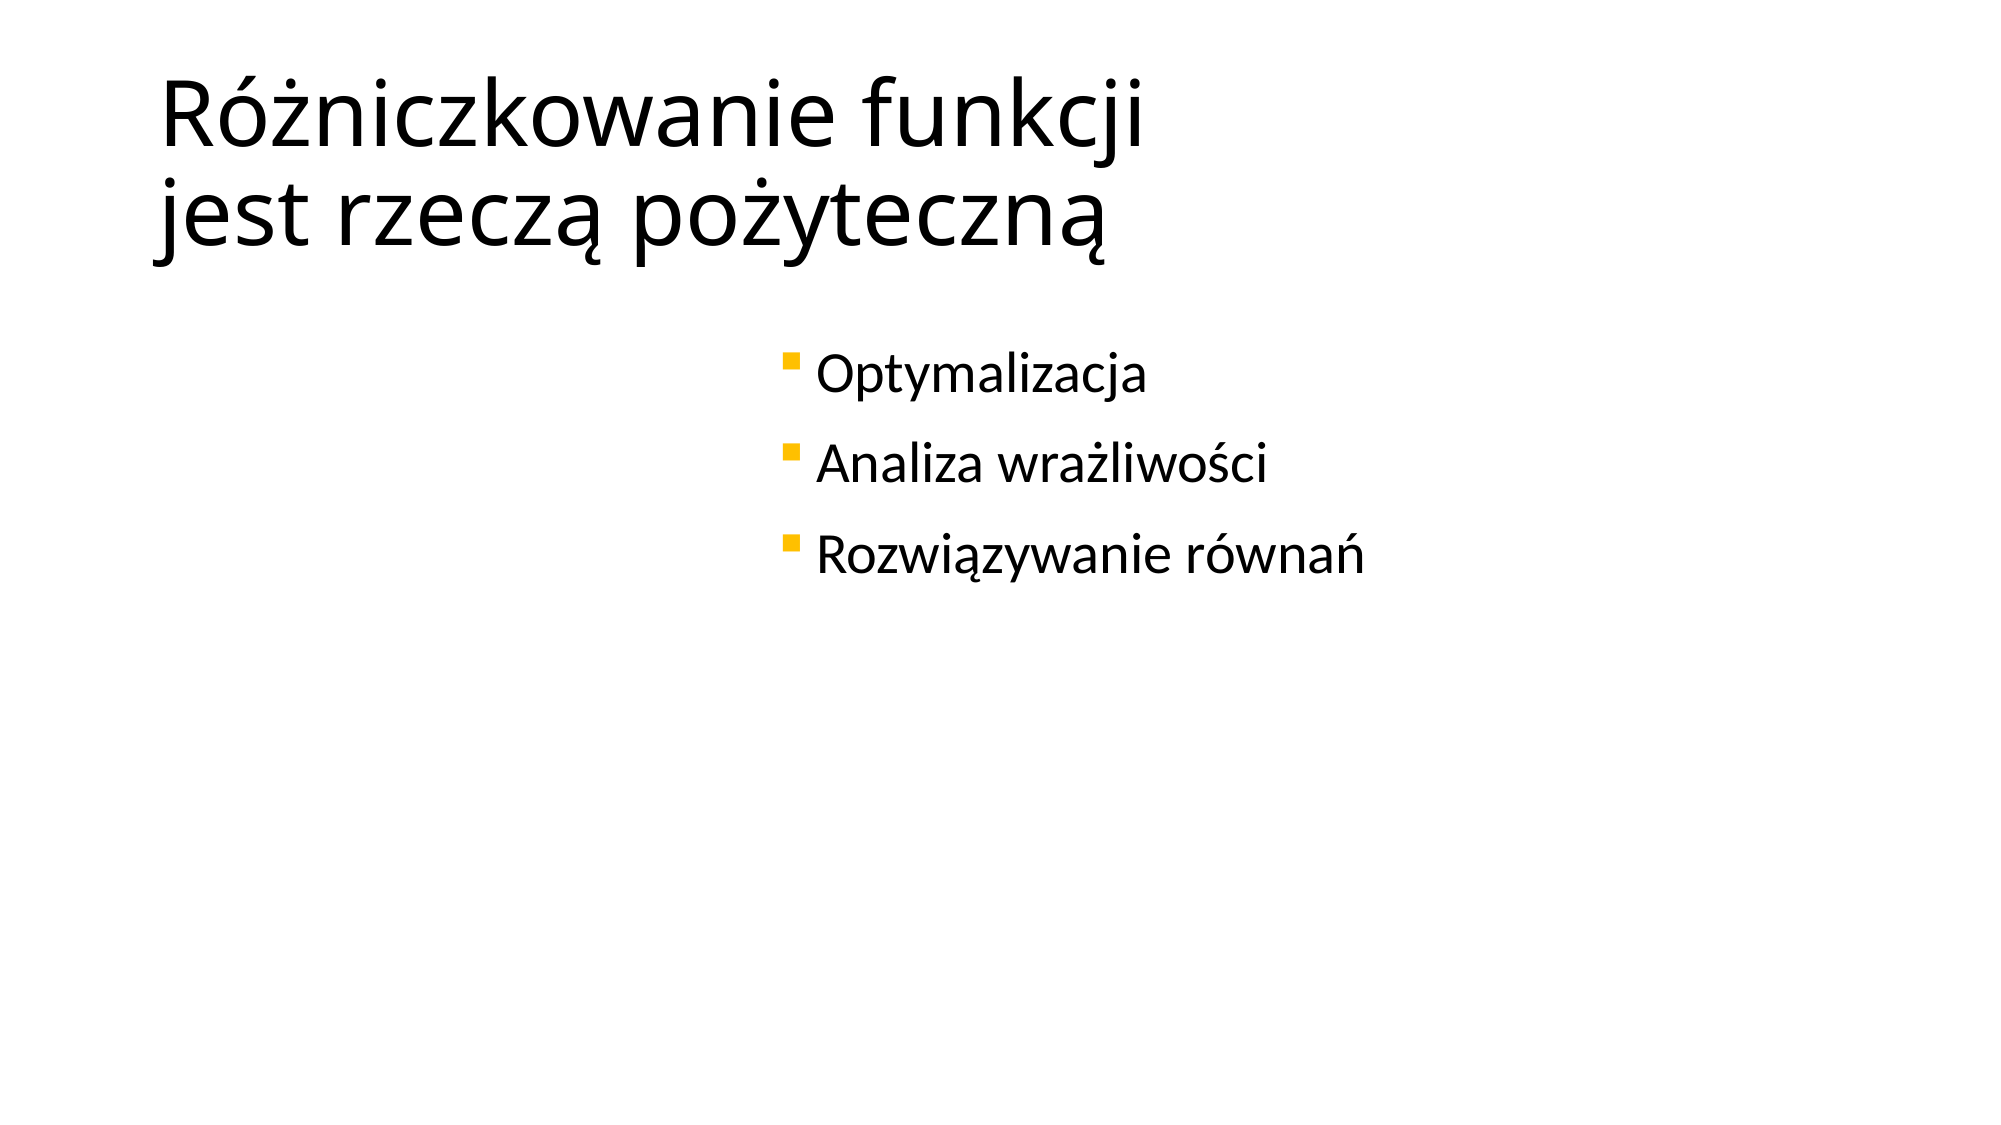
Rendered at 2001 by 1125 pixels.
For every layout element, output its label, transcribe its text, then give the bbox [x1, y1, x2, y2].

list Optymalizacja Analiza wrażliwości Rozwiązywanie równań [763, 326, 1857, 1066]
title Różniczkowanie funkcji jest rzeczą pożyteczną [143, 59, 1237, 278]
